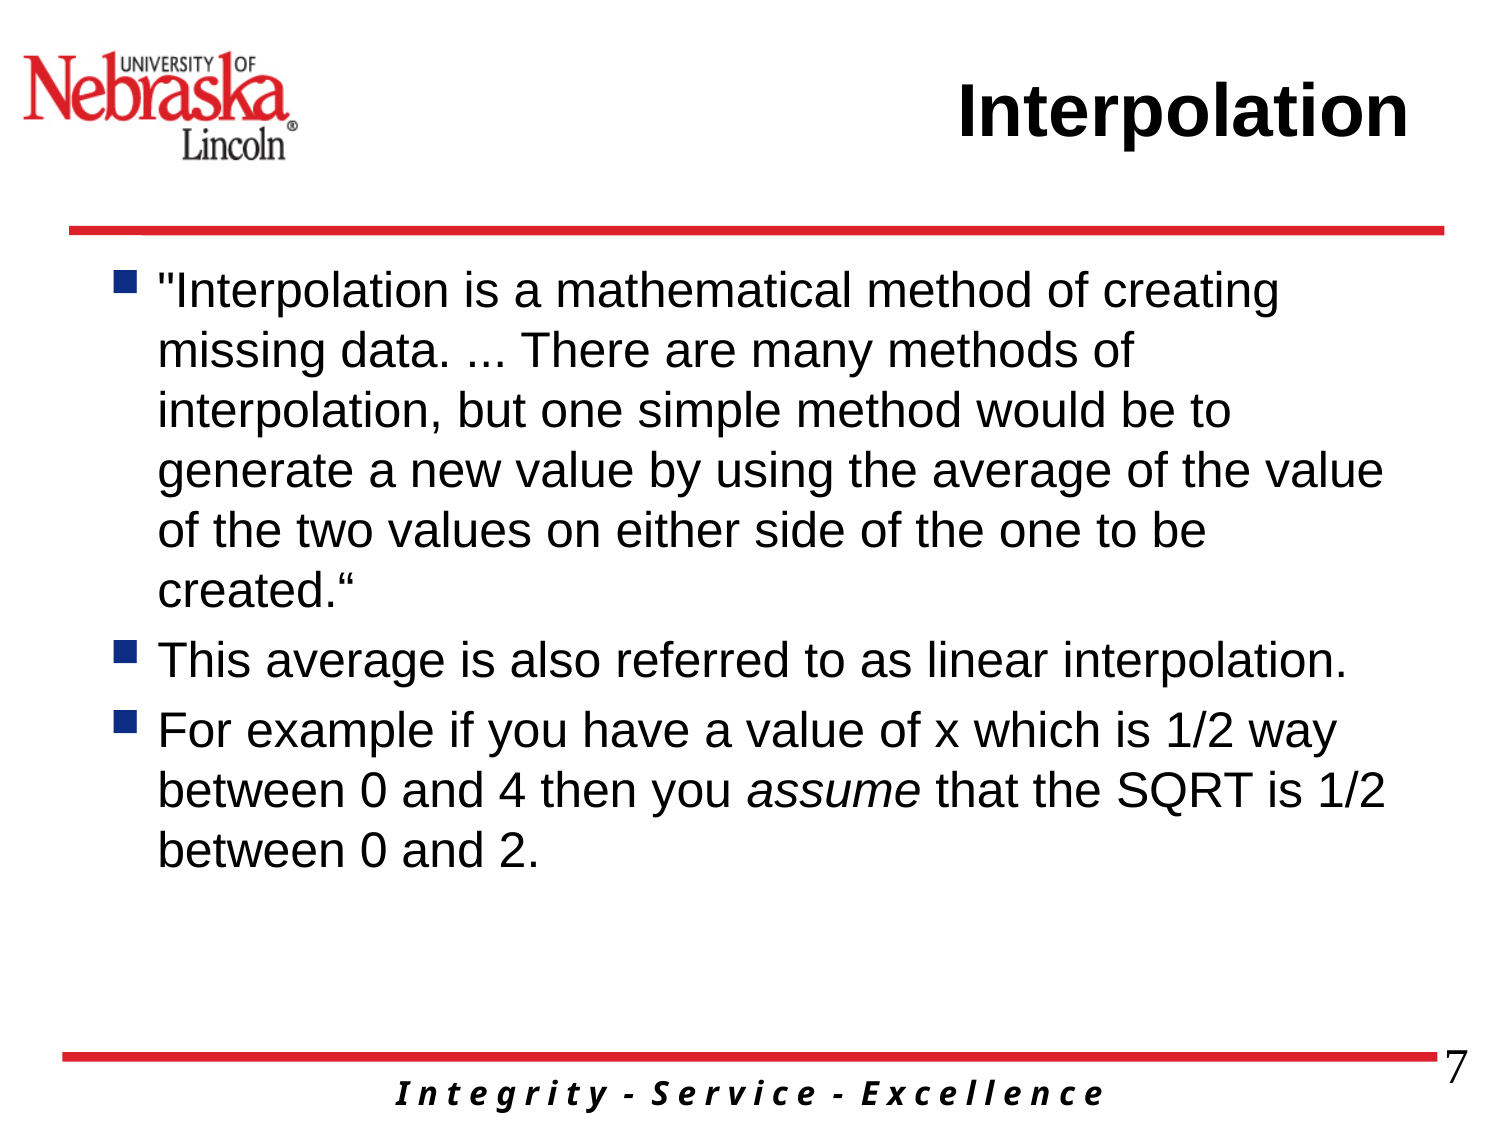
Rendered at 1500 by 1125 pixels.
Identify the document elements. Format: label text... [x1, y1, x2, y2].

title Interpolation [313, 12, 1427, 201]
list "Interpolation is a mathematical method of creating missing data. ... There are many methods of interpolation, but one simple method would be to generate a new value by using the average of the value of the two values on either side of the one to be created.“ This average is also referred to as linear interpolation. For example if you have a value of x which is 1/2 way between 0 and 4 then you assume that the SQRT is 1/2 between 0 and 2. [95, 249, 1430, 960]
slide_number 7 [1133, 1025, 1484, 1105]
picture [1, 32, 313, 181]
